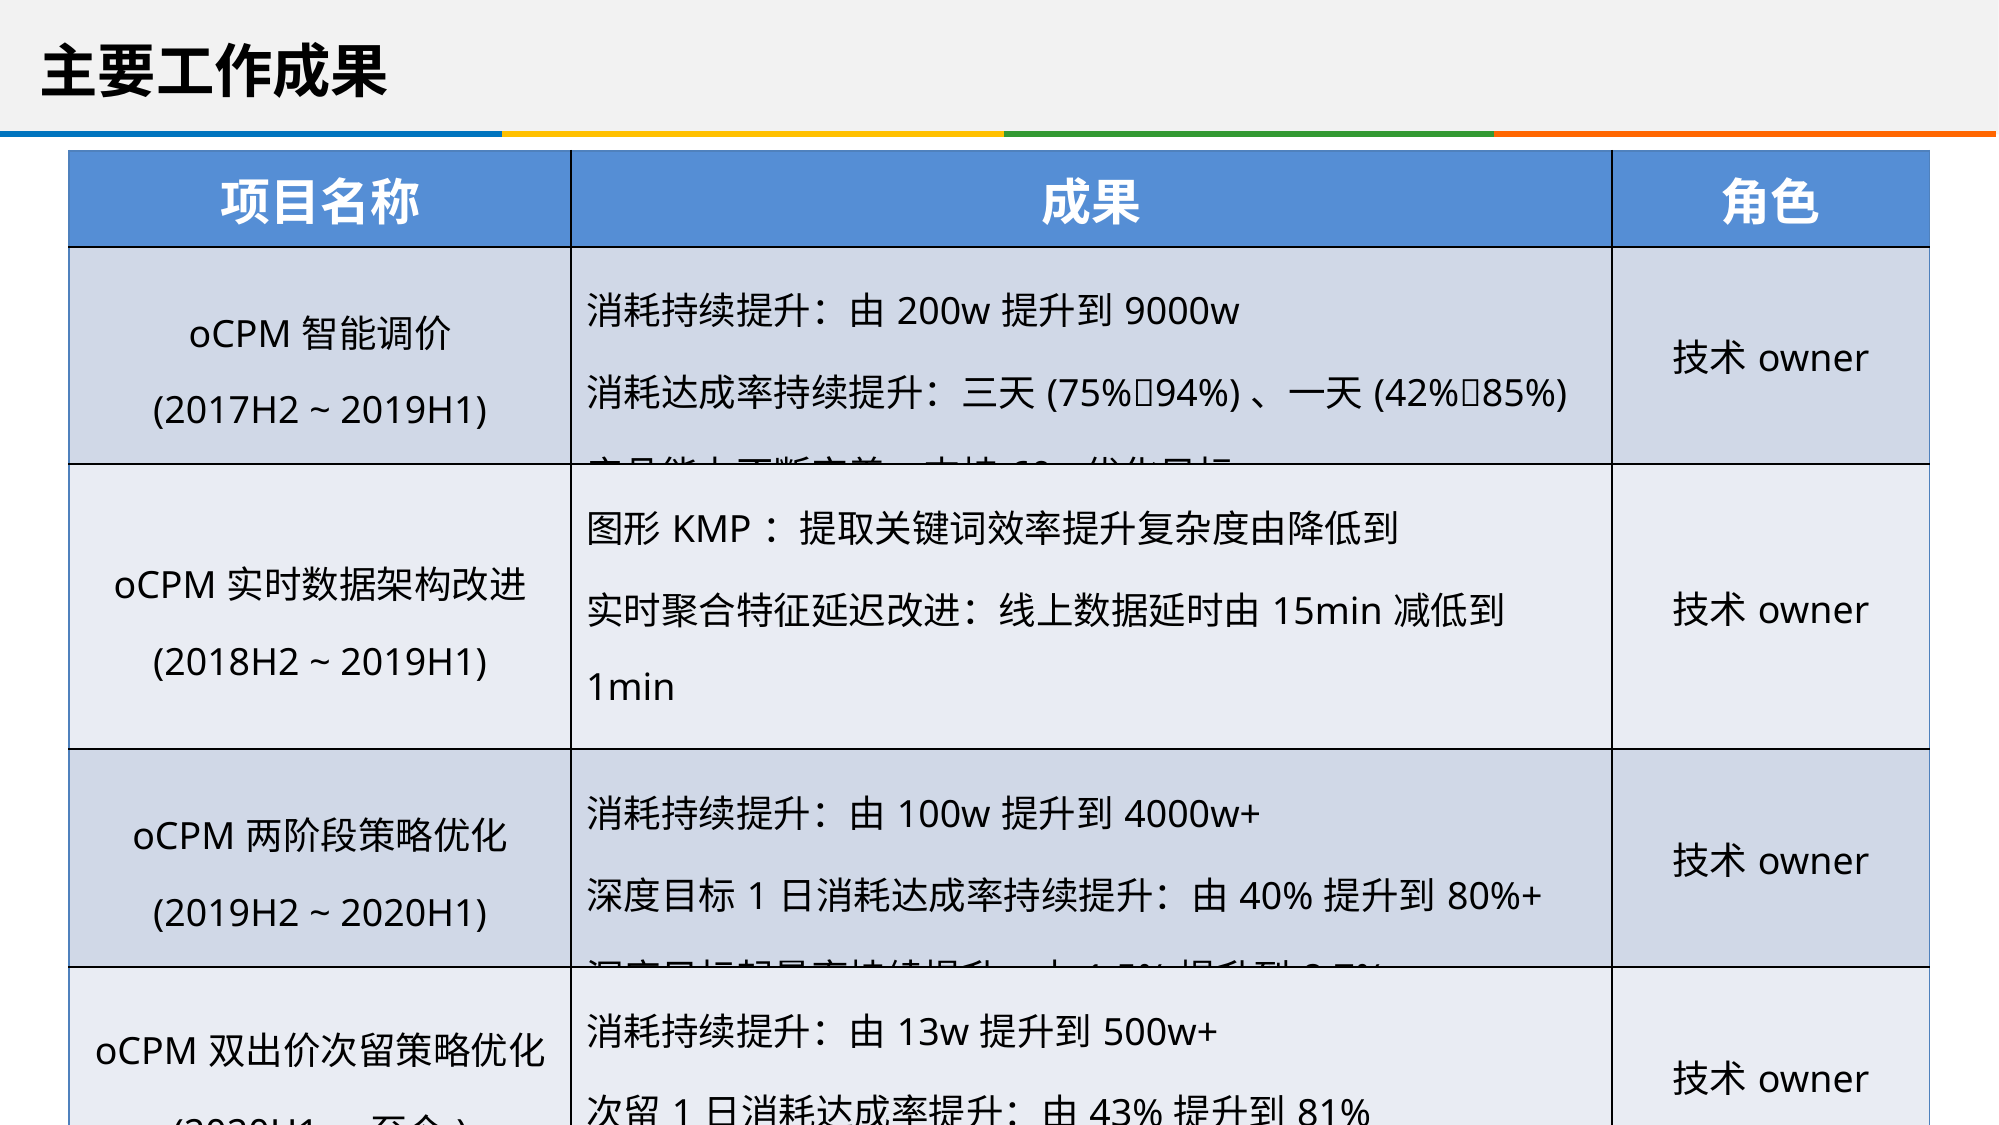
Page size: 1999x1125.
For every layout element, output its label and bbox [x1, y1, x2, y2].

text_box [0, 0, 1999, 135]
